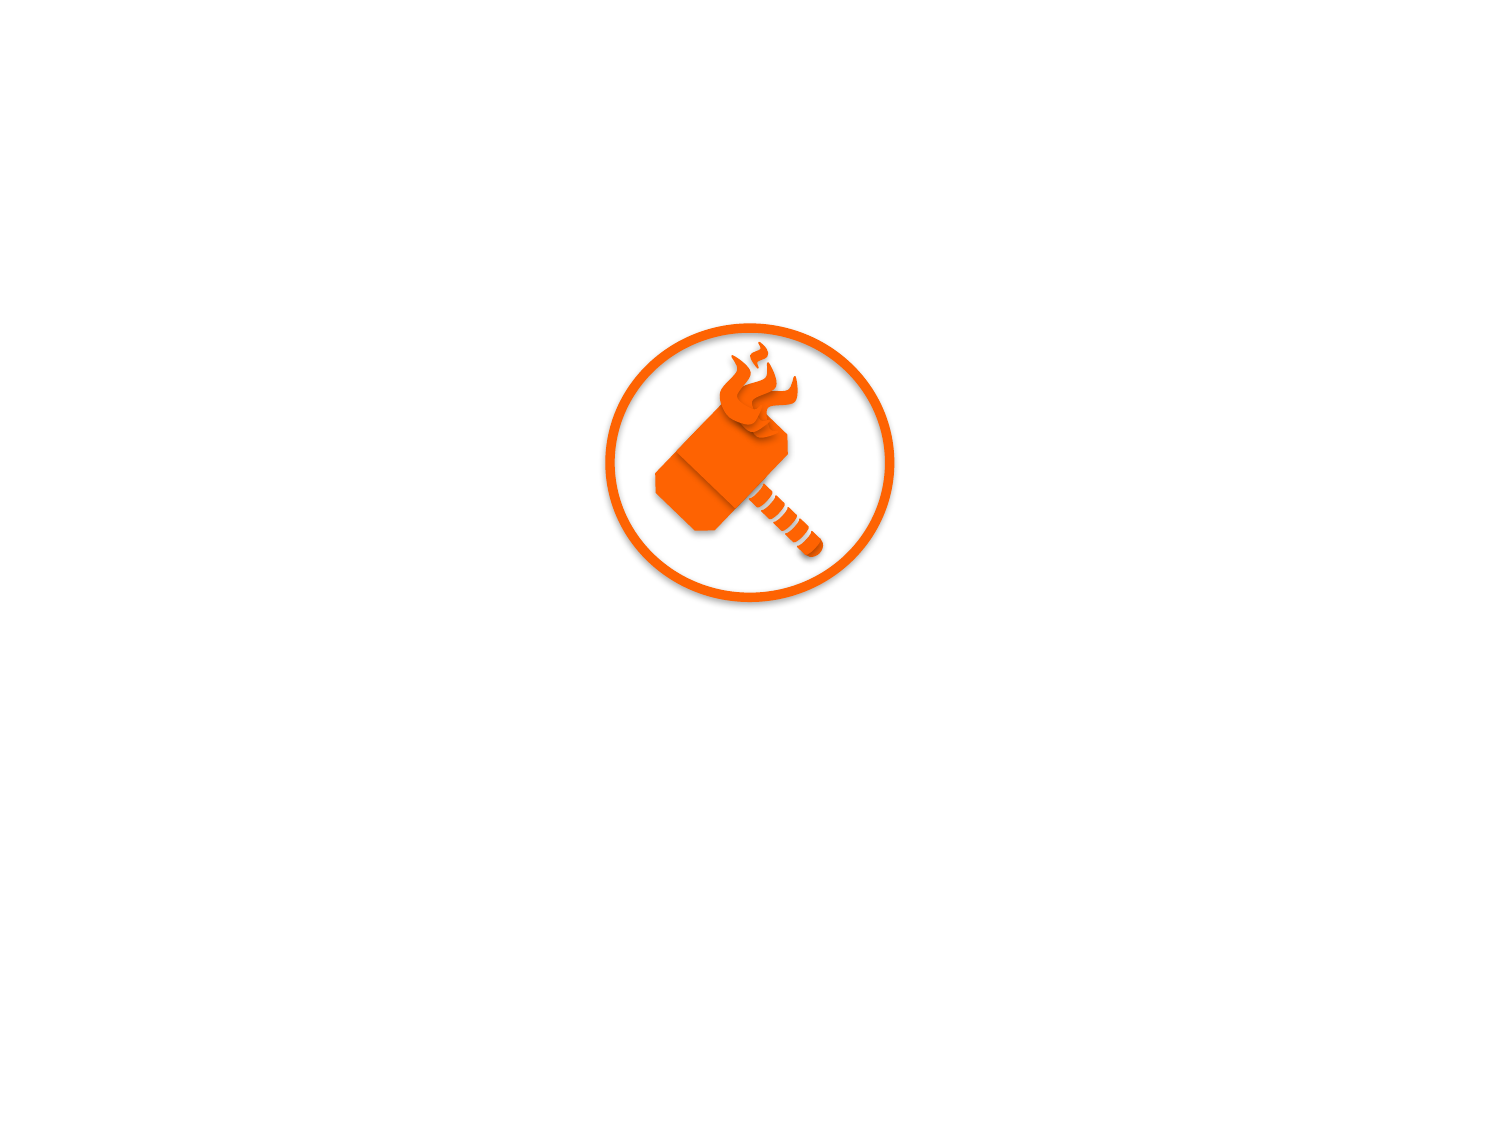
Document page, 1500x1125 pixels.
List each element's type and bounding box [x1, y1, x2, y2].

text_box [609, 327, 890, 598]
